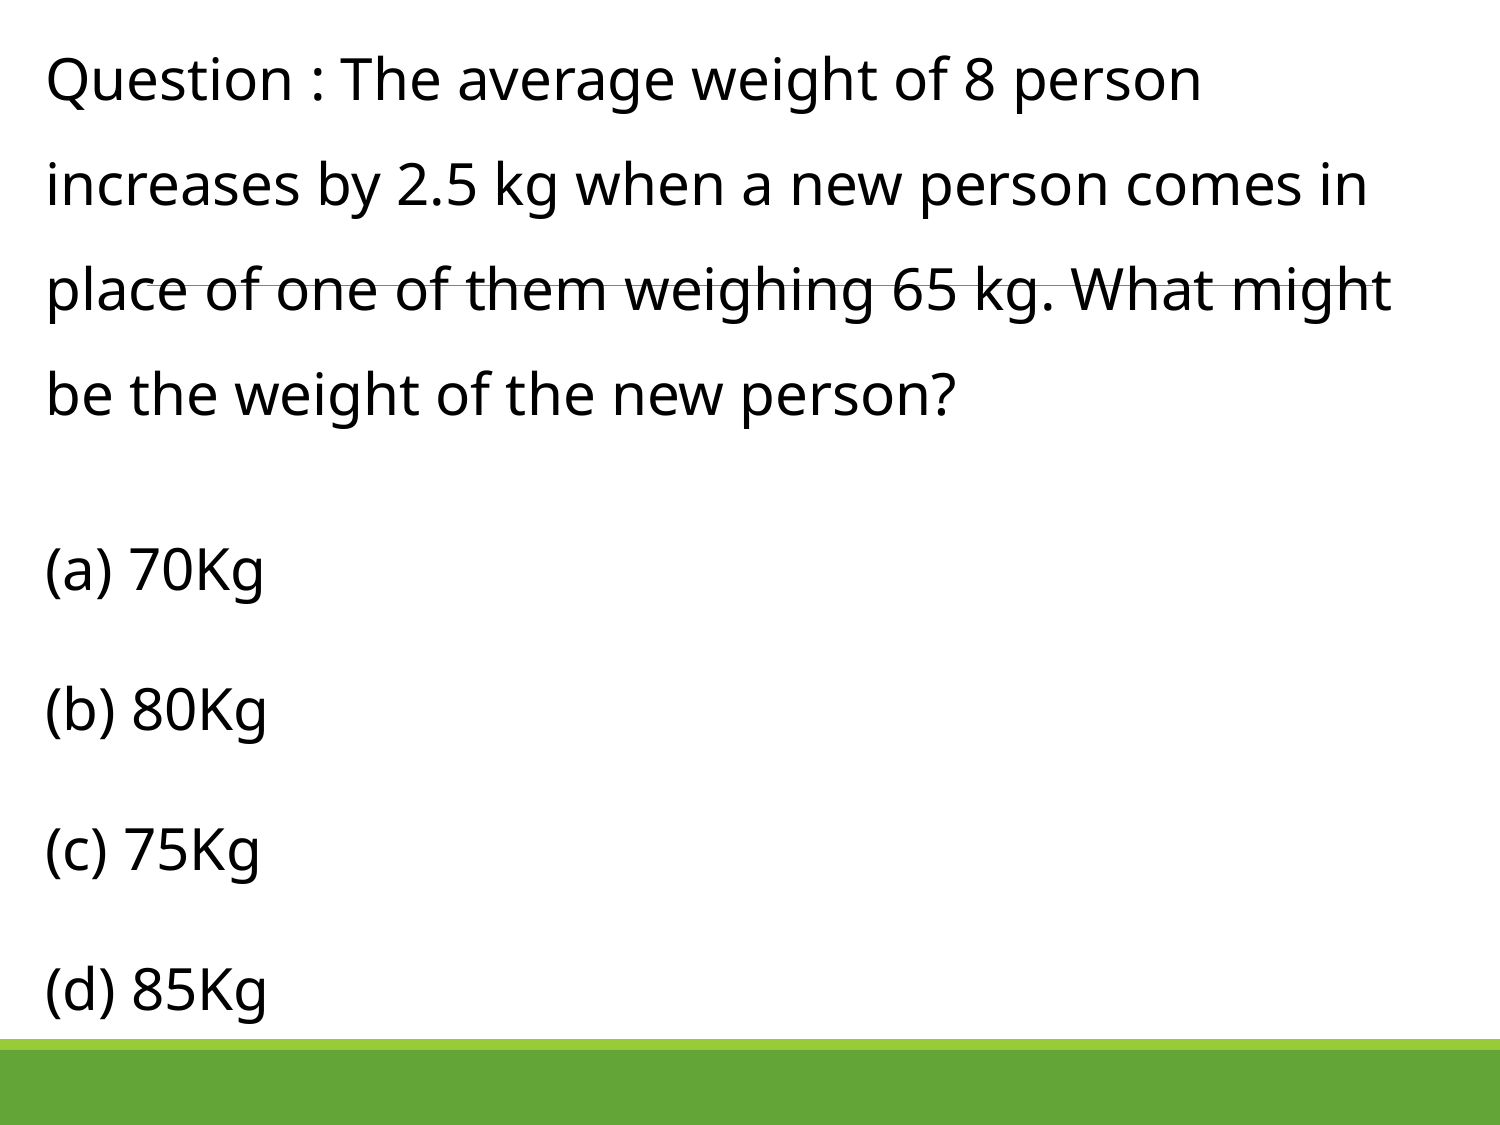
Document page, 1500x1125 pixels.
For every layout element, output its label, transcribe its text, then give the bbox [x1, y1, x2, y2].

text_box Question : The average weight of 8 person increases by 2.5 kg when a new person comes in place of one of them weighing 65 kg. What might be the weight of the new person? 70Kg 80Kg 75Kg 85Kg [30, 0, 1470, 1100]
